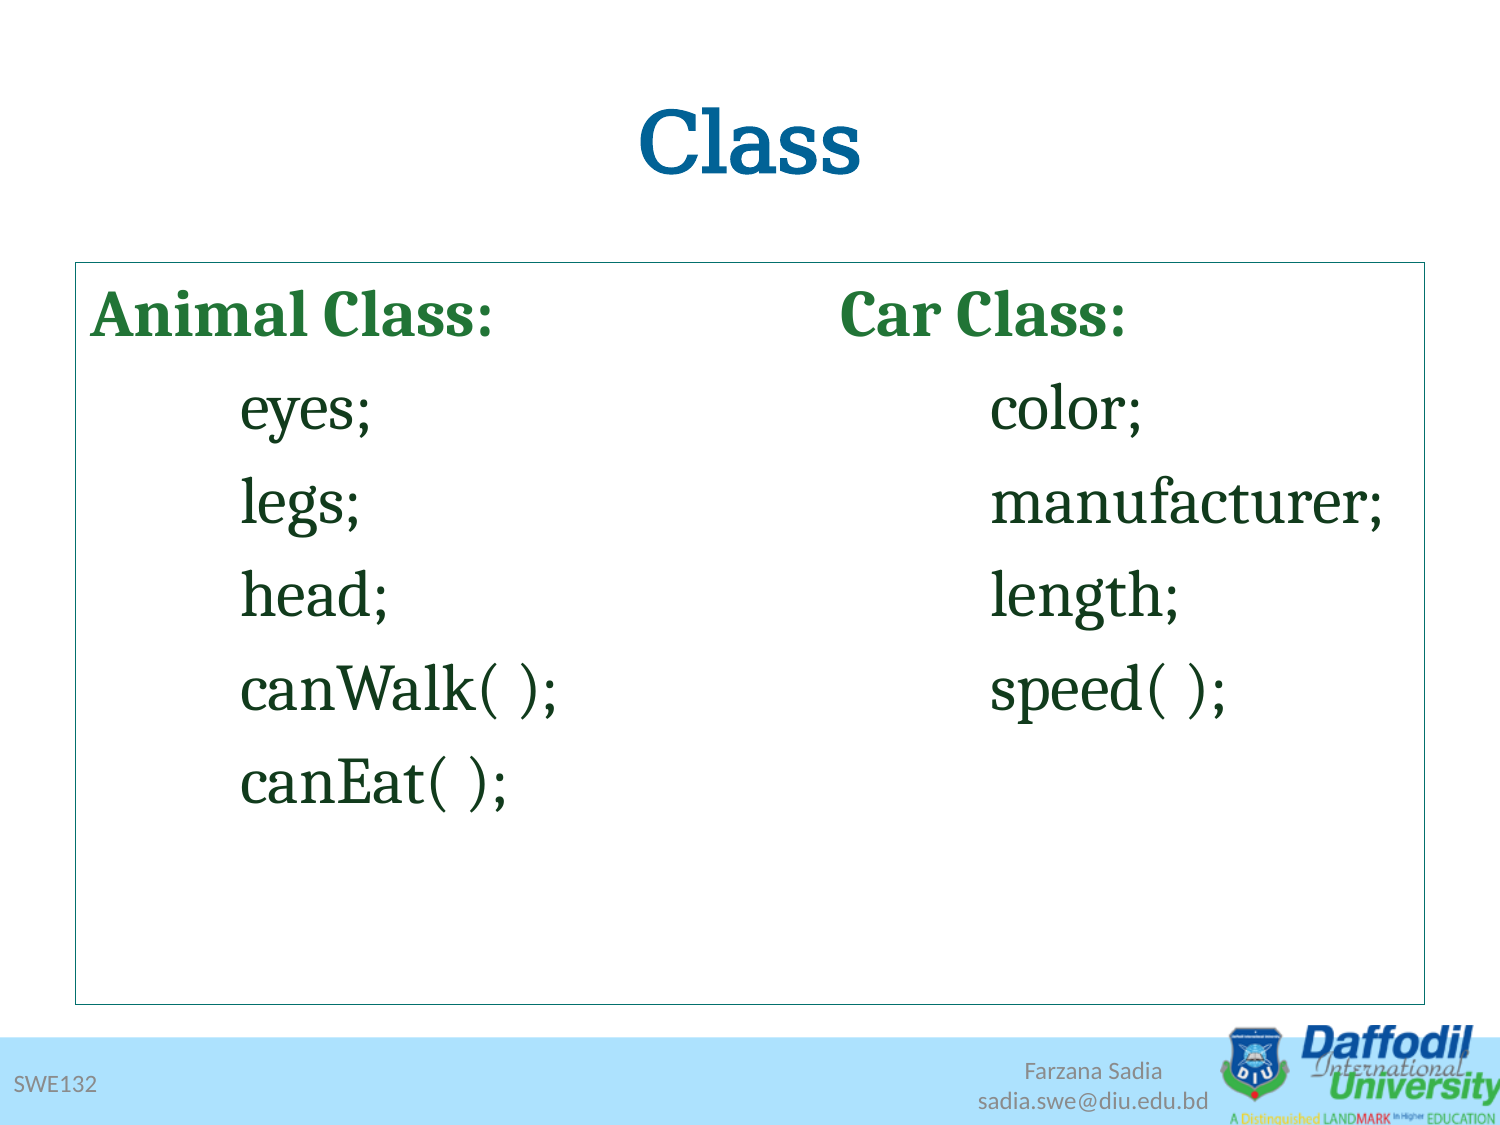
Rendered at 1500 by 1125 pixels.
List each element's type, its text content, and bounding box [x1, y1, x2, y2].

list Animal Class: Car Class: eyes; color; legs; manufacturer; head; length; canWalk( ); speed( ); canEat( ); [75, 262, 1425, 1005]
picture [1220, 1025, 1500, 1125]
title Class [75, 45, 1425, 233]
